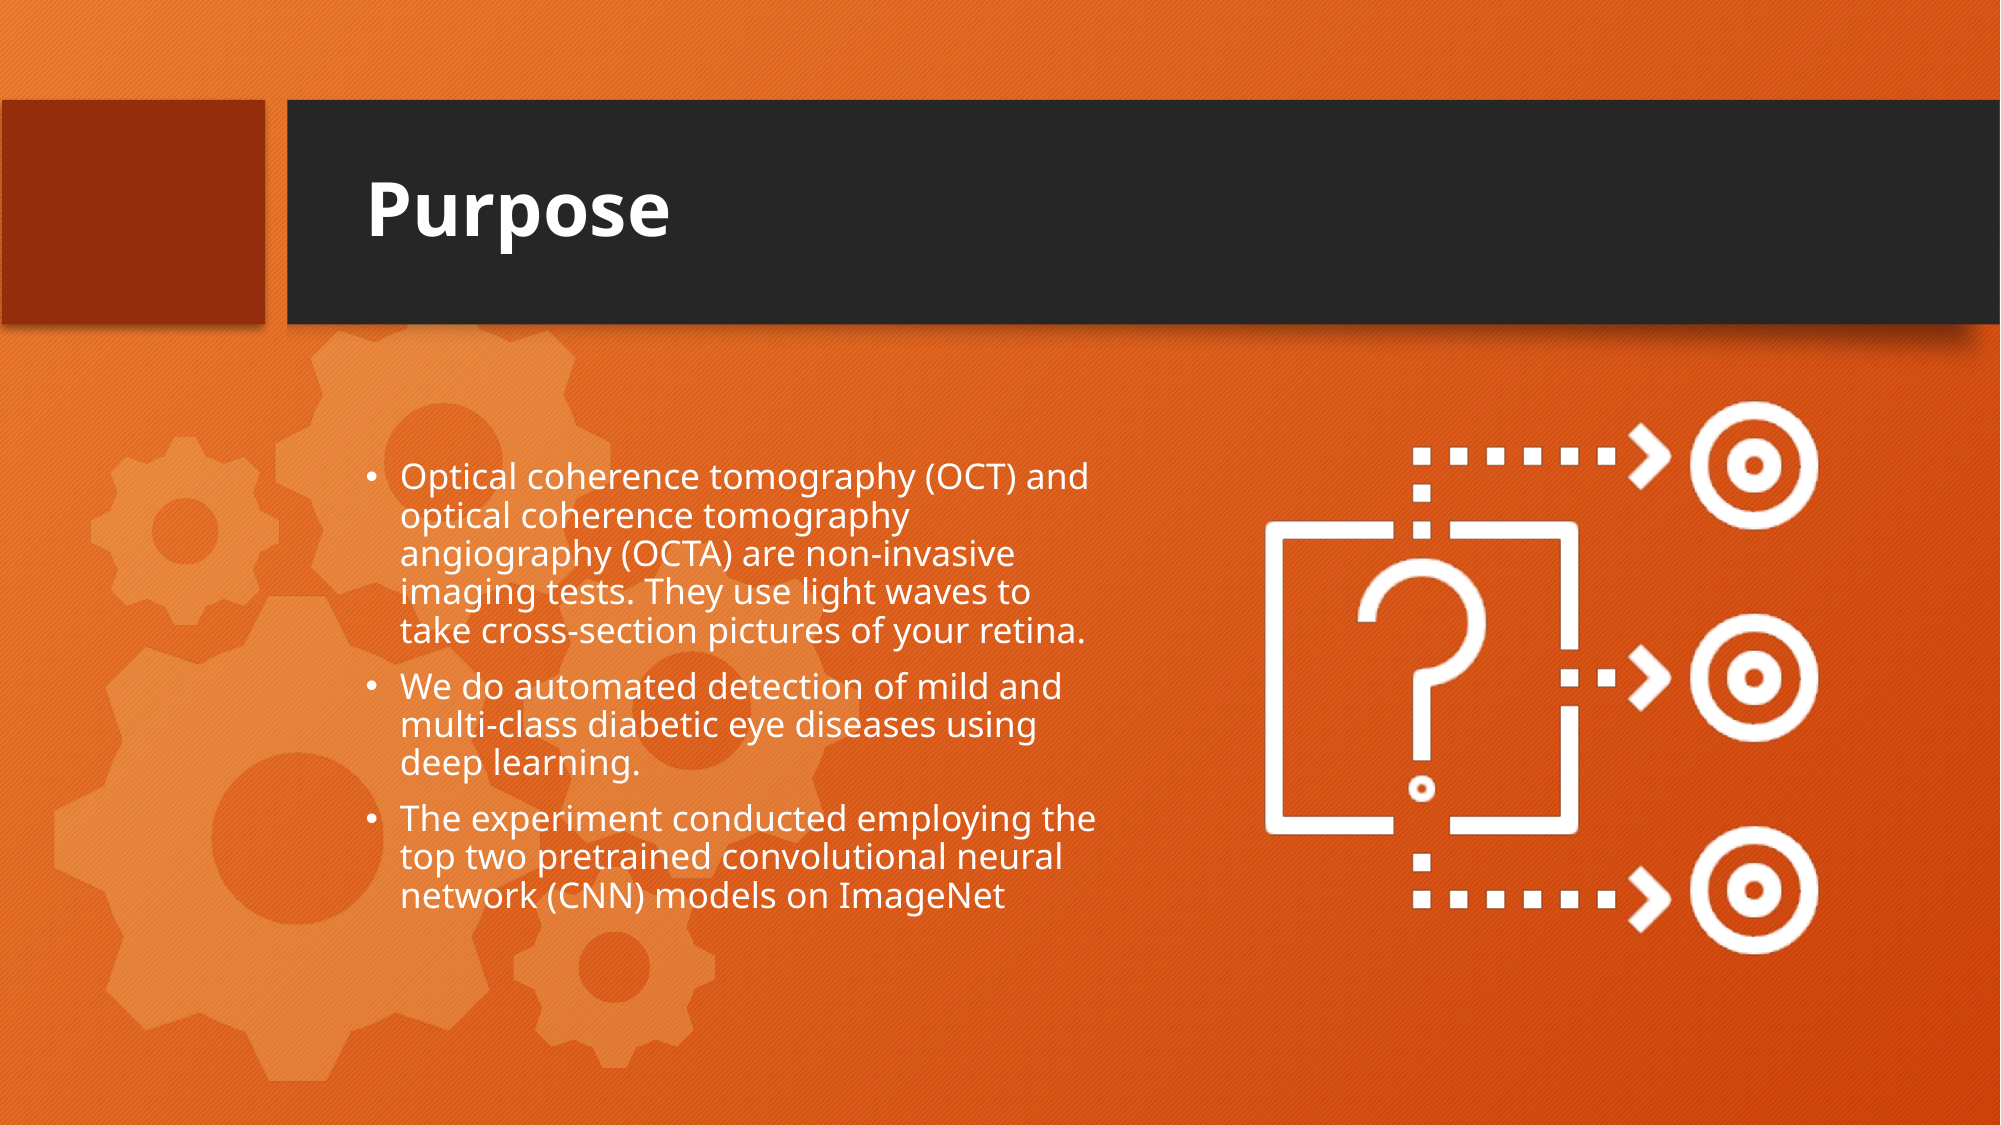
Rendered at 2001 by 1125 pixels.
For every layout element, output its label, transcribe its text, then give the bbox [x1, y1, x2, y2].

picture [1246, 383, 1838, 974]
picture [11, 226, 2000, 1109]
title Purpose [350, 123, 1928, 301]
list Optical coherence tomography (OCT) and optical coherence tomography angiography (OCTA) are non-invasive imaging tests. They use light waves to take cross-section pictures of your retina. We do automated detection of mild and multi-class diabetic eye diseases using deep learning. The experiment conducted employing the top two pretrained convolutional neural network (CNN) models on ImageNet [350, 383, 1122, 974]
